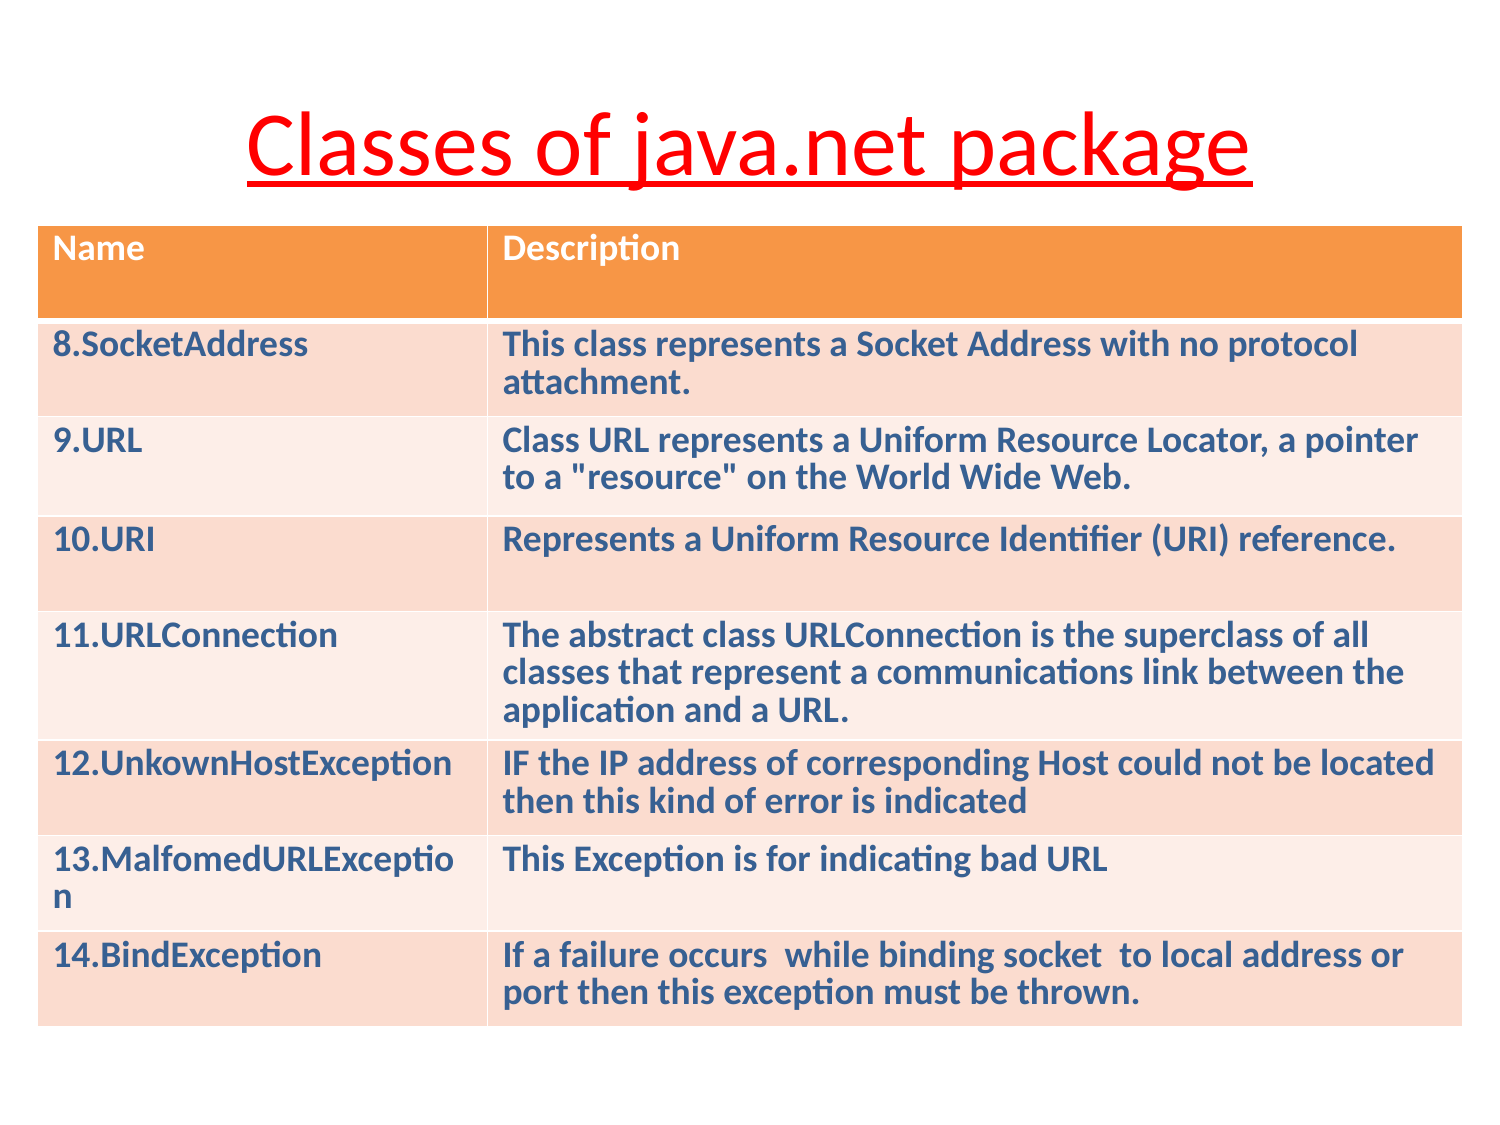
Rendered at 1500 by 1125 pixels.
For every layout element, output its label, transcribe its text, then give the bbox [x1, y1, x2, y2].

table_cell The abstract class URLConnection is the superclass of all classes that represent a communications link between the application and a URL. [488, 612, 1462, 739]
table_header Description [488, 226, 1462, 318]
table_cell 14.BindException [38, 932, 487, 1026]
table_cell 11.URLConnection [38, 612, 487, 739]
table_cell IF the IP address of corresponding Host could not be located then this kind of error is indicated [488, 741, 1462, 835]
title Classes of java.net package [75, 45, 1425, 224]
table_cell If a failure occurs while binding socket to local address or port then this exception must be thrown. [488, 932, 1462, 1026]
table_cell 13.MalfomedURLException [38, 836, 487, 930]
table_cell This Exception is for indicating bad URL [488, 836, 1462, 930]
table_cell 9.URL [38, 417, 487, 515]
table_cell 12.UnkownHostException [38, 741, 487, 835]
table_cell Represents a Uniform Resource Identifier (URI) reference. [488, 517, 1462, 611]
table_cell 10.URI [38, 517, 487, 611]
table_cell 8.SocketAddress [38, 324, 487, 416]
table_cell This class represents a Socket Address with no protocol attachment. [488, 324, 1462, 416]
table_cell Class URL represents a Uniform Resource Locator, a pointer to a "resource" on the World Wide Web. [488, 417, 1462, 515]
table_header Name [38, 226, 487, 318]
